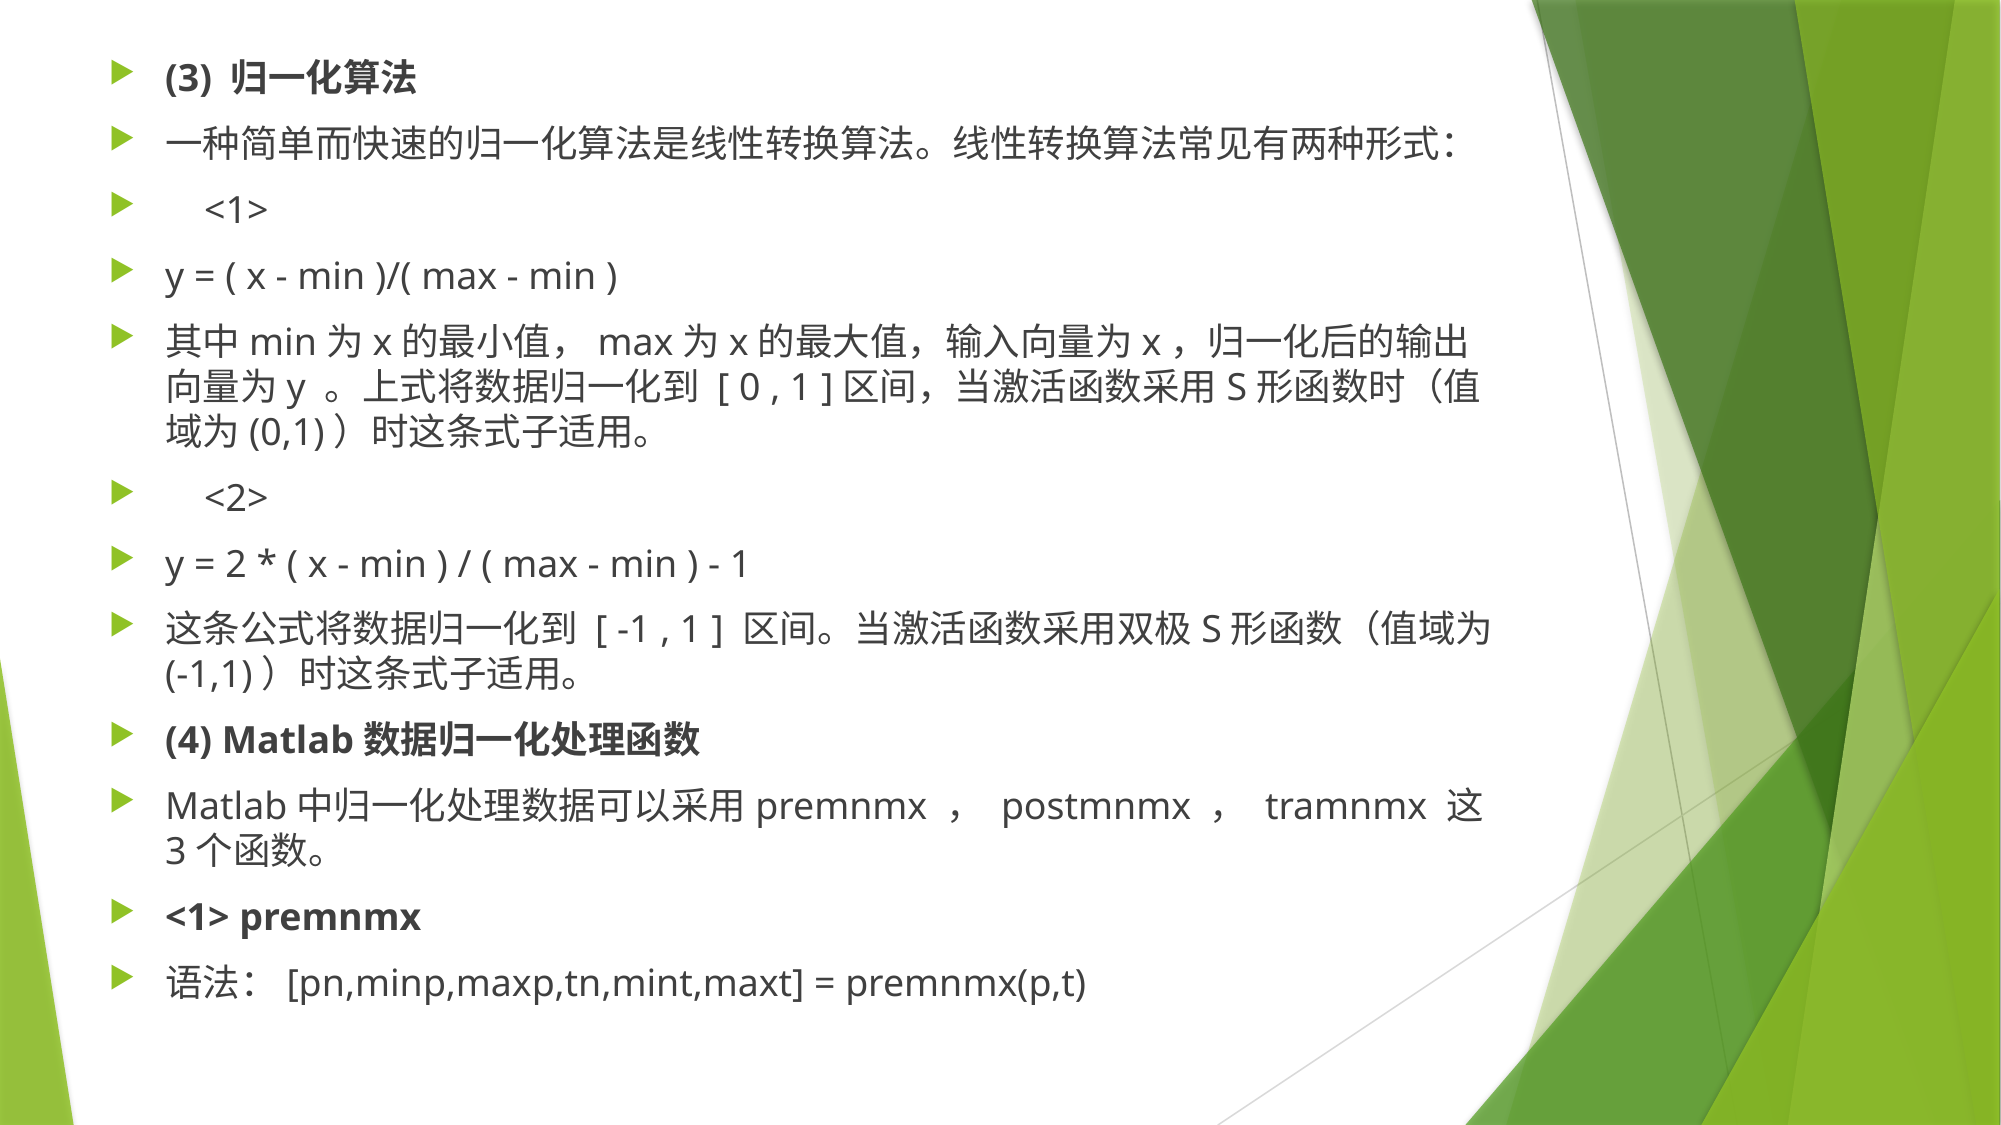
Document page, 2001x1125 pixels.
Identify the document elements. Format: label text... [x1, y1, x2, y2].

text_box (3) 归一化算法 一种简单而快速的归一化算法是线性转换算法。线性转换算法常见有两种形式： <1> y = ( x - min )/( max - min ) 其中min为x的最小值，max为x的最大值，输入向量为x，归一化后的输出向量为y 。上式将数据归一化到 [ 0 , 1 ]区间，当激活函数采用S形函数时（值域为(0,1)）时这条式子适用。 <2> y = 2 * ( x - min ) / ( max - min ) - 1 这条公式将数据归一化到 [ -1 , 1 ] 区间。当激活函数采用双极S形函数（值域为(-1,1)）时这条式子适用。 (4) Matlab数据归一化处理函数 Matlab中归一化处理数据可以采用premnmx ， postmnmx ， tramnmx 这3个函数。 <1> premnmx 语法：[pn,minp,maxp,tn,mint,maxt] = premnmx(p,t) [93, 46, 1520, 1102]
